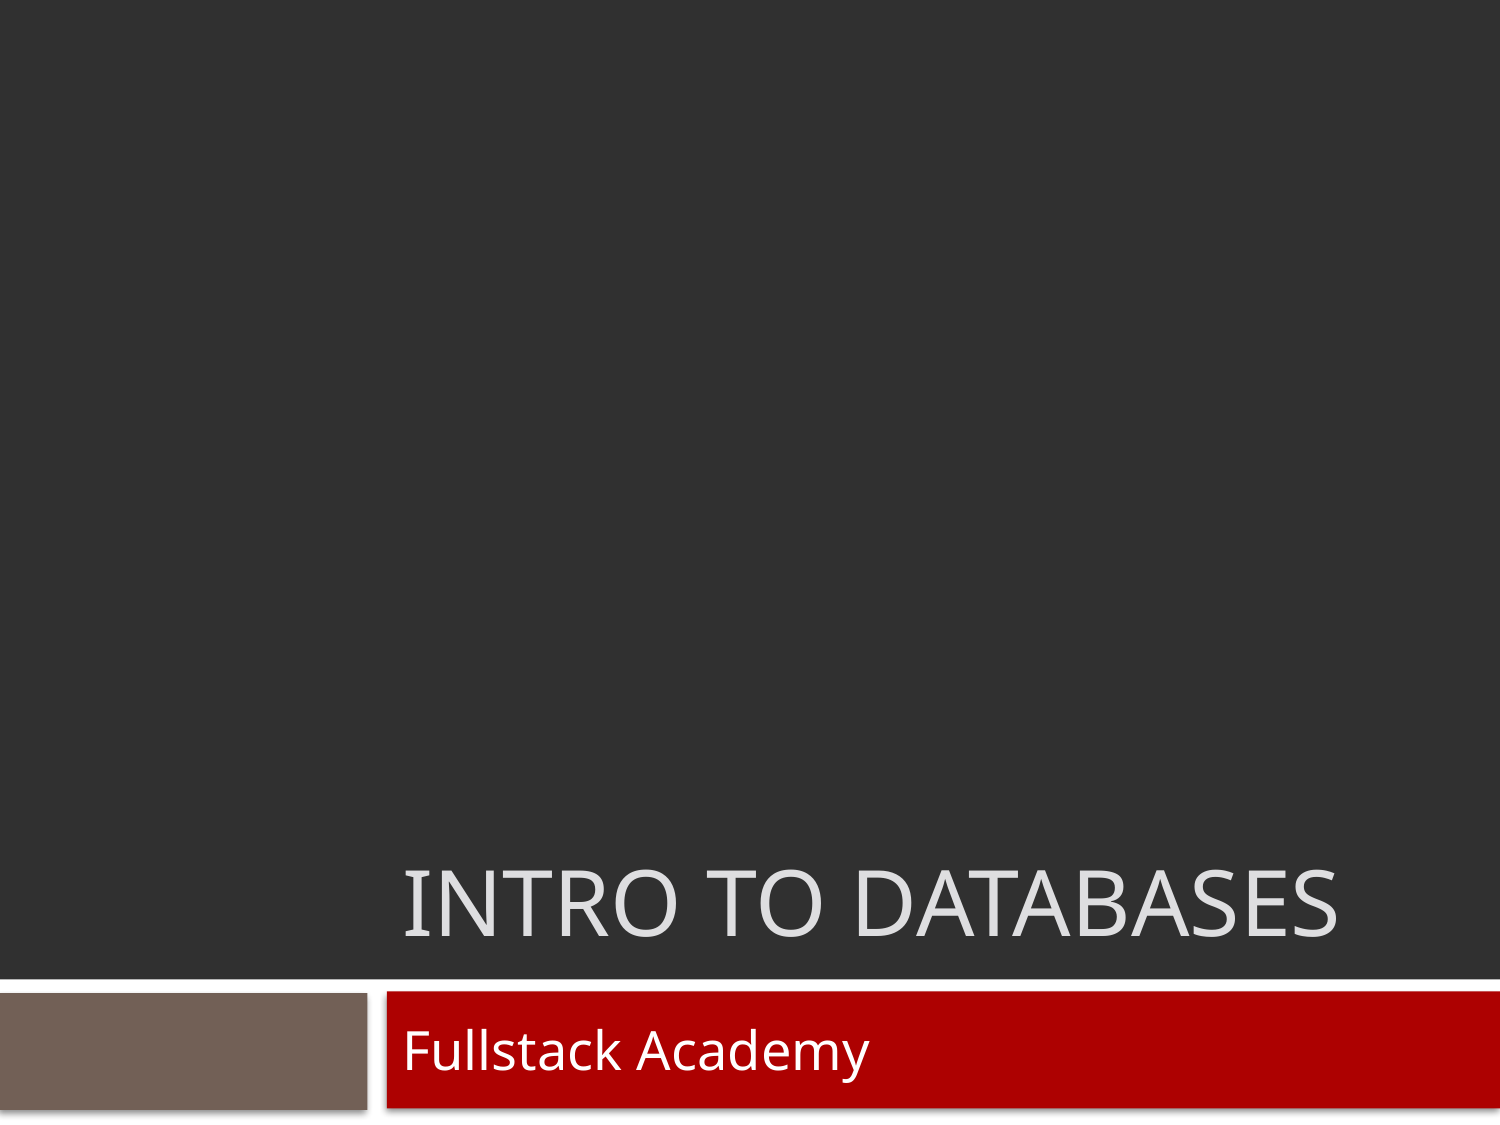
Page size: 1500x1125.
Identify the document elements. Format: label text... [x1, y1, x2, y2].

title Intro to Databases [387, 662, 1450, 963]
subtitle Fullstack Academy [387, 992, 1488, 1105]
